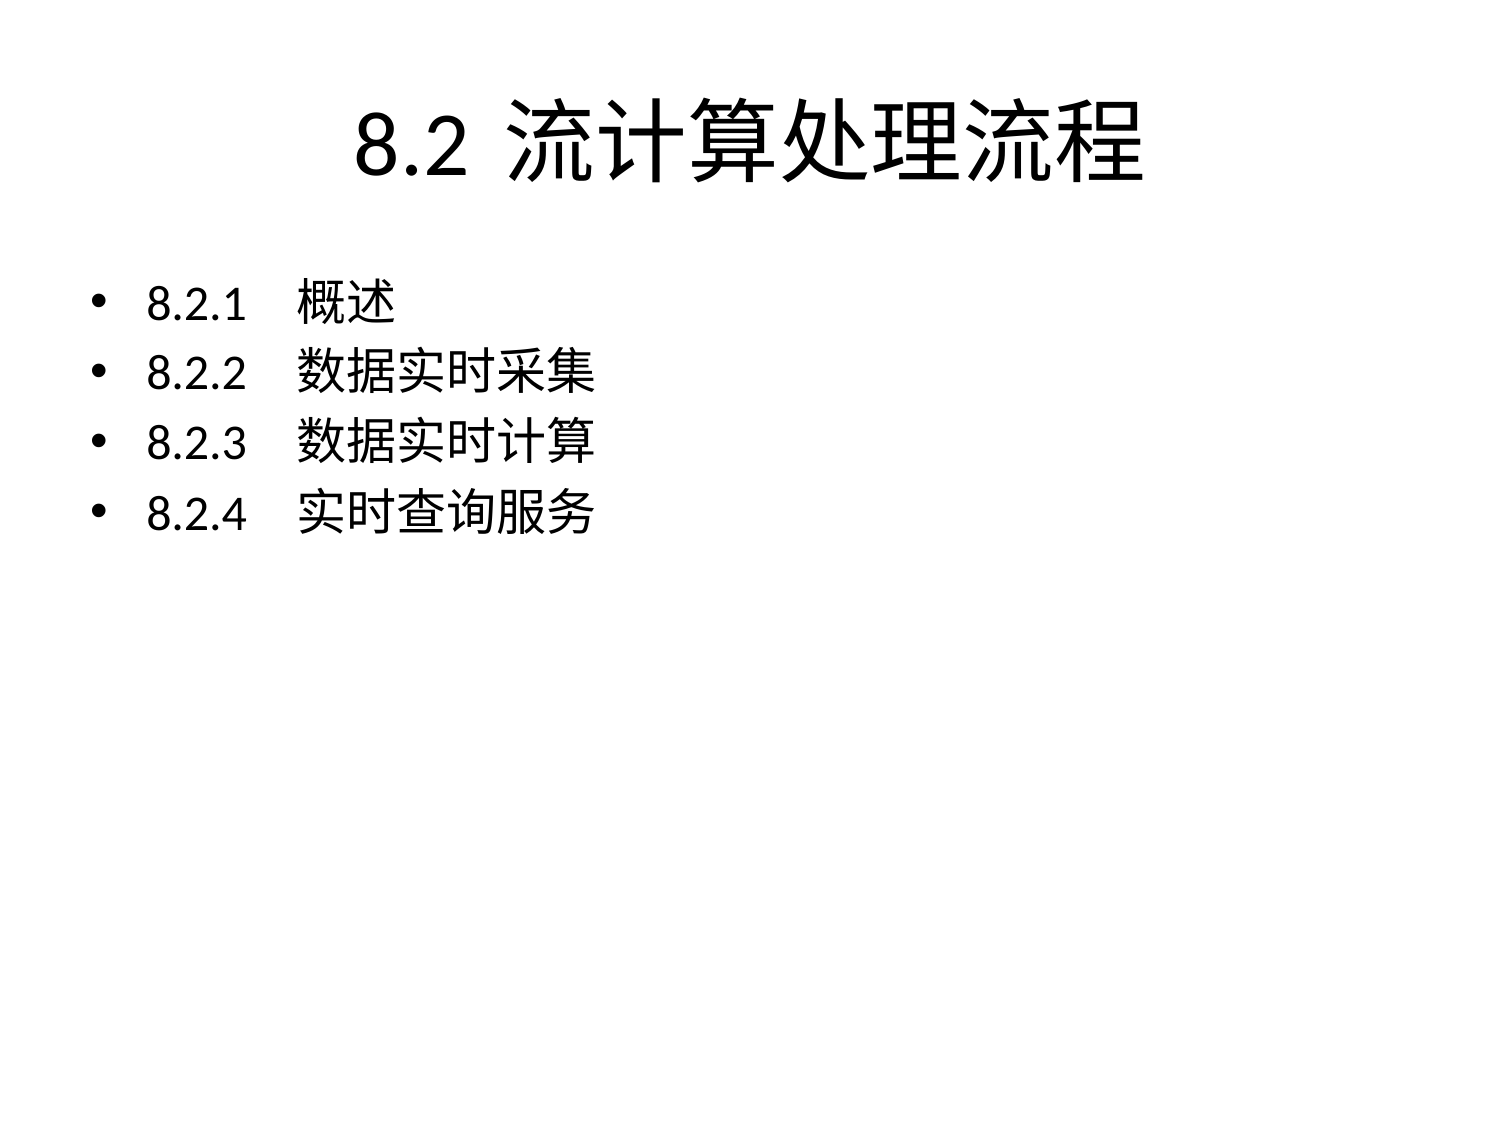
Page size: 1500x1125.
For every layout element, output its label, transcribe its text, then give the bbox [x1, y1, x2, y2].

title 8.2 流计算处理流程 [75, 45, 1425, 233]
list 8.2.1 概述 8.2.2 数据实时采集 8.2.3 数据实时计算 8.2.4 实时查询服务 [75, 262, 1425, 1005]
